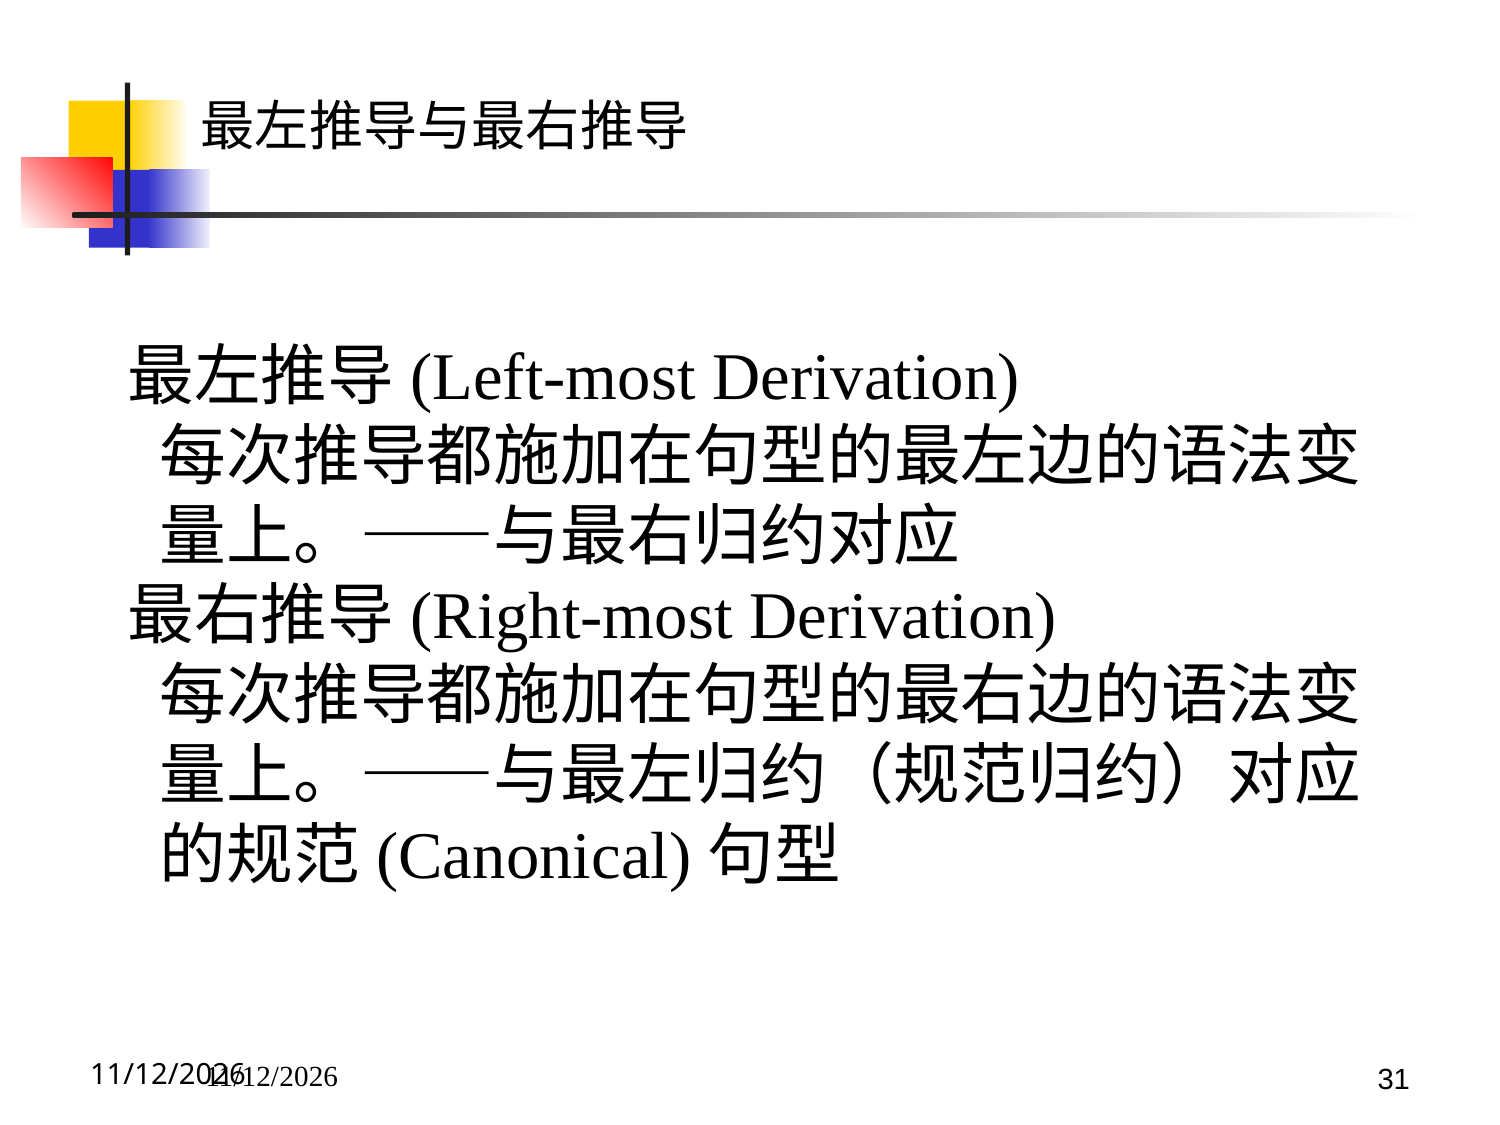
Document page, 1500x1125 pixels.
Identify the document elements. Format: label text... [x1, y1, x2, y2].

slide_number 31 [1074, 1024, 1426, 1103]
list 最左推导(Left-most Derivation) 每次推导都施加在句型的最左边的语法变量上。——与最右归约对应 最右推导(Right-most Derivation) 每次推导都施加在句型的最右边的语法变量上。——与最左归约（规范归约）对应的规范(Canonical)句型 [112, 324, 1388, 1038]
text_box 2022/6/21 [190, 1024, 504, 1100]
title 最左推导与最右推导 [185, 42, 1211, 206]
slide_number  [74, 1024, 426, 1103]
